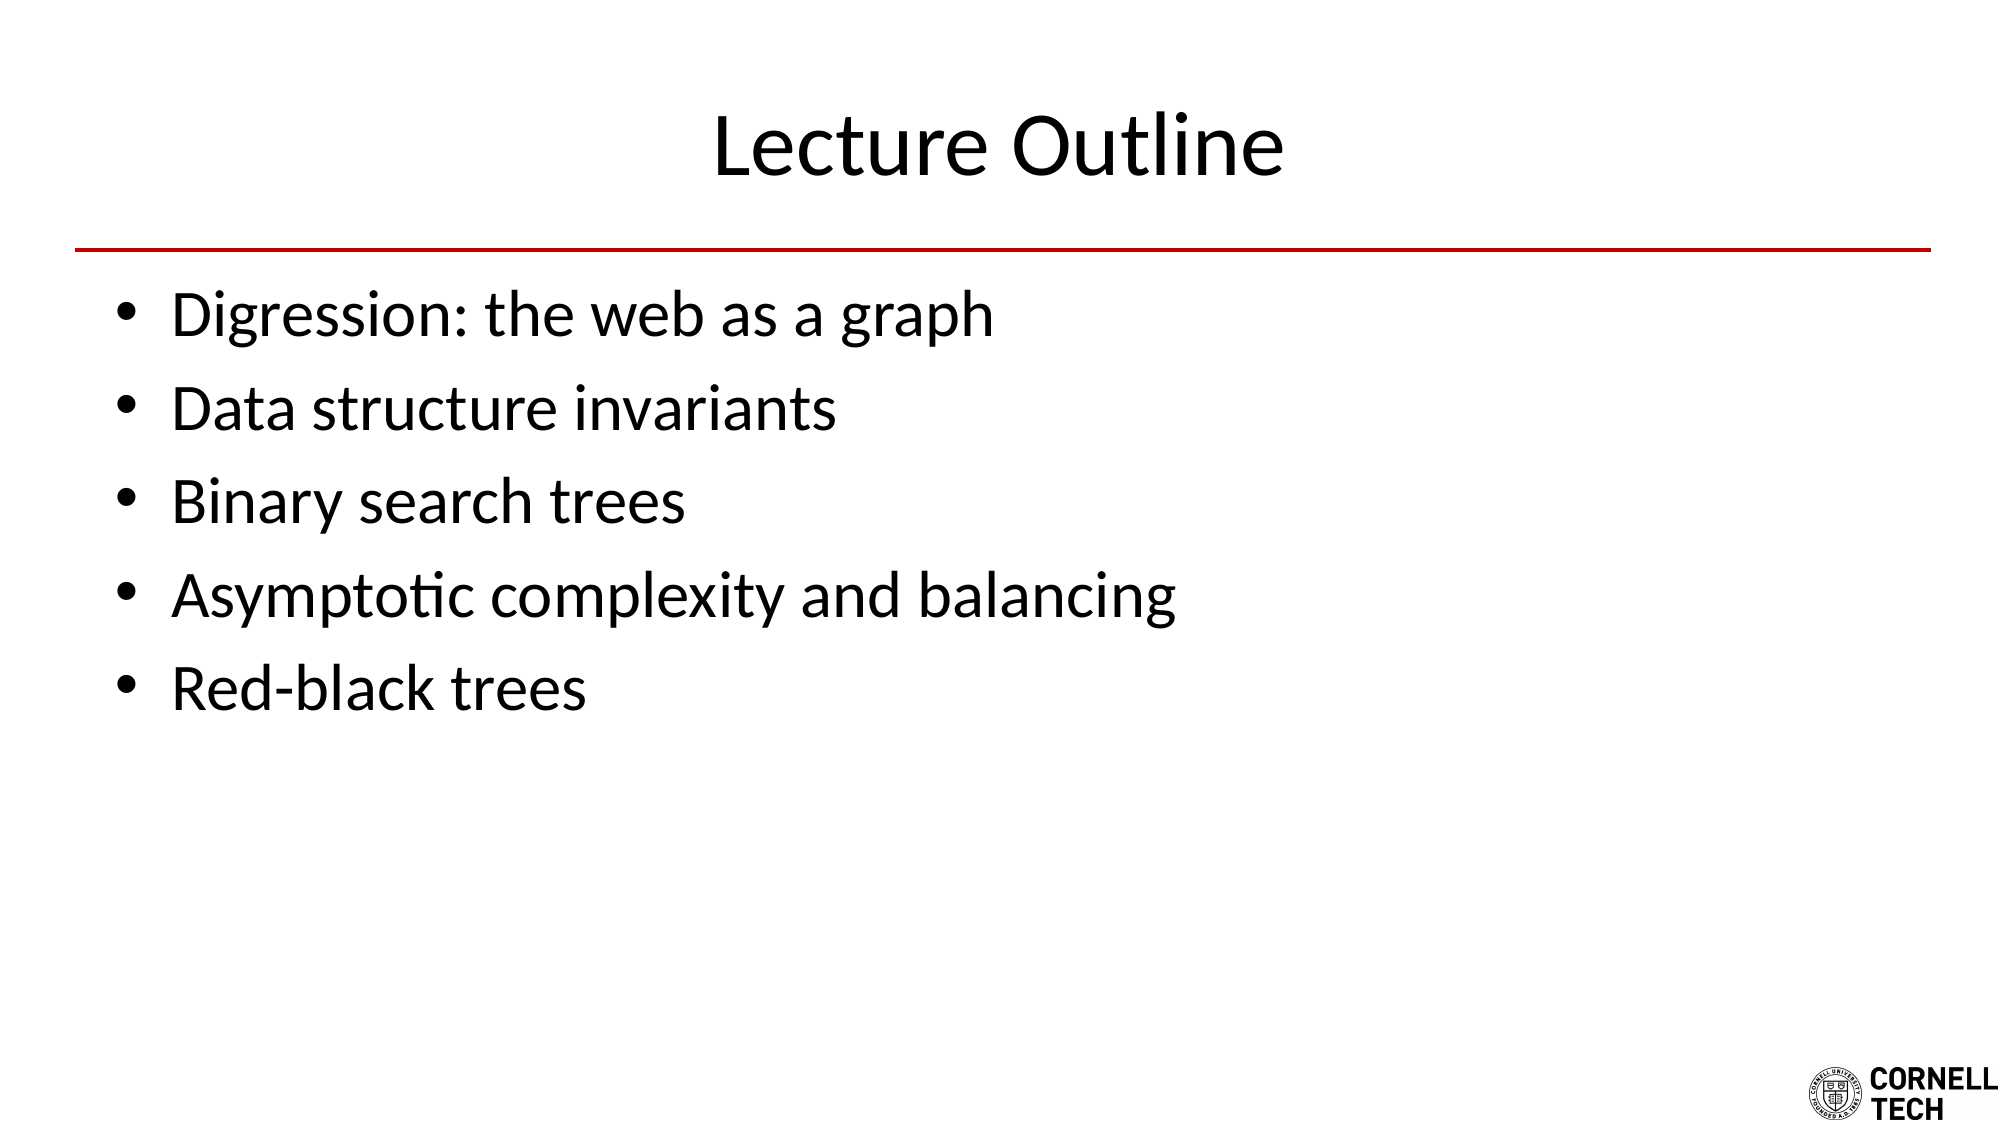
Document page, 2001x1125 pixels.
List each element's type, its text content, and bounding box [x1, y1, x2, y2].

title Lecture Outline [99, 45, 1900, 233]
list Digression: the web as a graph Data structure invariants Binary search trees Asymptotic complexity and balancing Red-black trees [99, 262, 1900, 1005]
picture [1809, 1067, 1998, 1120]
